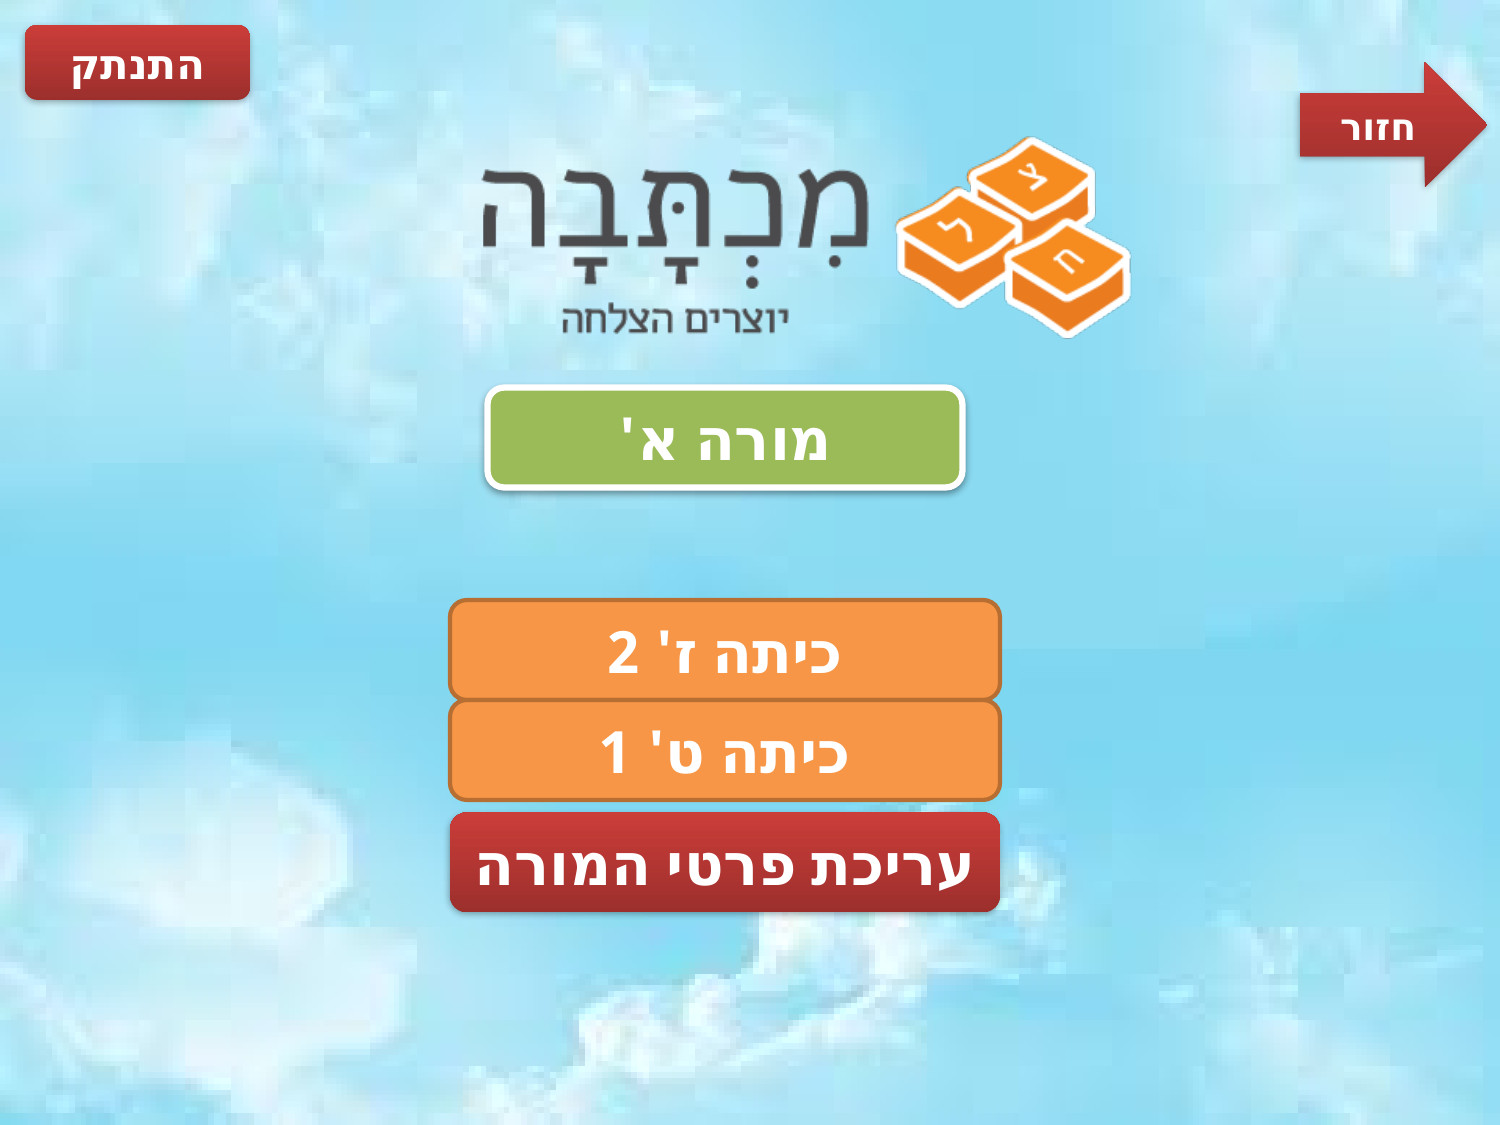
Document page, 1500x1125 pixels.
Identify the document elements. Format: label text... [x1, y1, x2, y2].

text_box כיתה ט' 1 [447, 697, 1003, 803]
text_box כיתה ז' 2 [447, 597, 1003, 700]
text_box מורה א' [484, 459, 966, 491]
text_box התנתק [24, 24, 250, 100]
text_box עריכת פרטי המורה [450, 812, 1000, 913]
picture [0, 0, 1500, 1125]
text_box חזור [1299, 62, 1488, 188]
